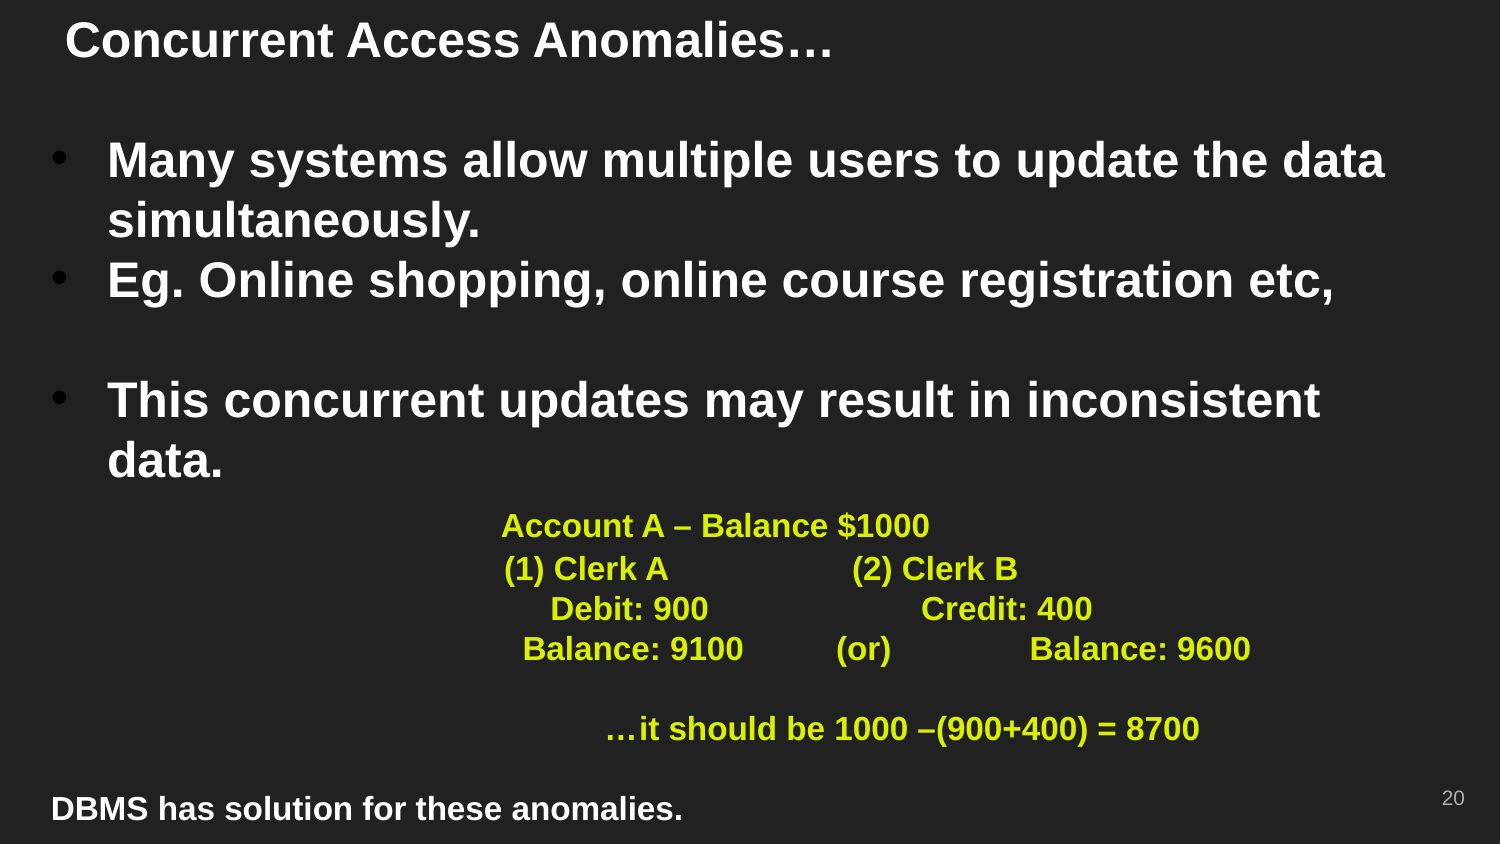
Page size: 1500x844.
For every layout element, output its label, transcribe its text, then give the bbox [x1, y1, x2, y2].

text_box Concurrent Access Anomalies… Many systems allow multiple users to update the data simultaneously. Eg. Online shopping, online course registration etc, This concurrent updates may result in inconsistent data. Account A – Balance $1000 (1) Clerk A (2) Clerk B Debit: 900 Credit: 400 Balance: 9100 (or) Balance: 9600 …it should be 1000 –(900+400) = 8700 DBMS has solution for these anomalies. [36, 0, 1449, 835]
slide_number 20 [1449, 764, 1480, 830]
